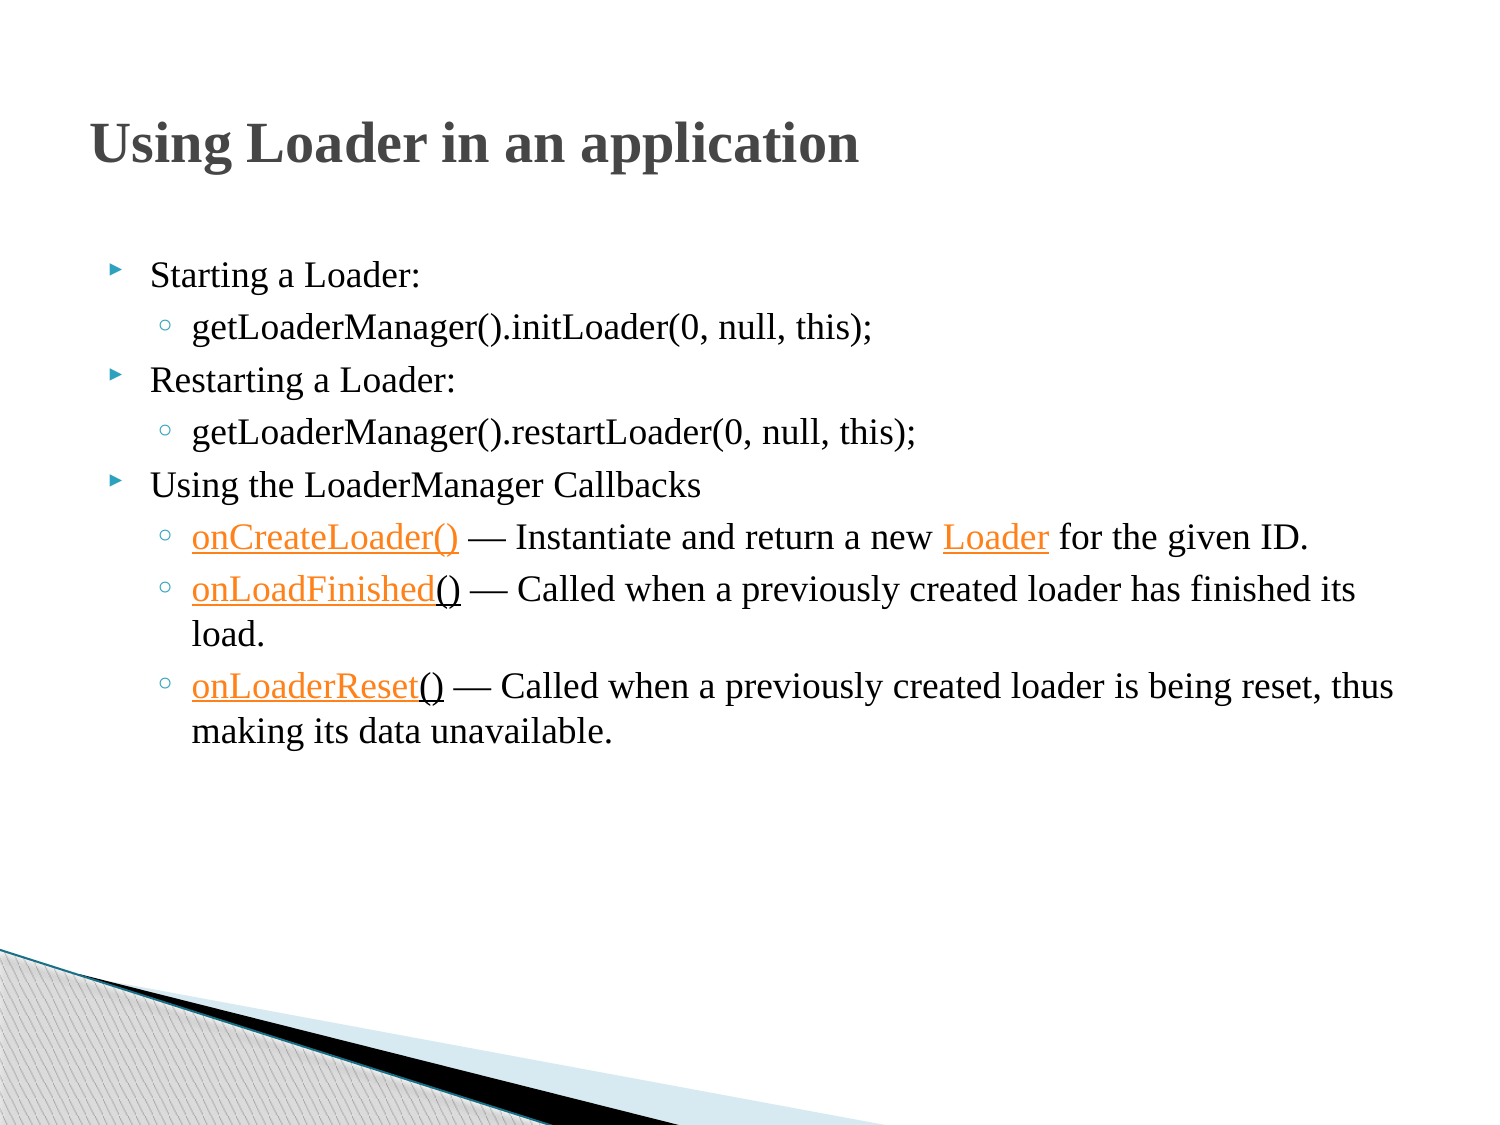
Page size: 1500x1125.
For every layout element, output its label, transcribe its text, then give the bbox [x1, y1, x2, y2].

title Using Loader in an application [75, 45, 1425, 233]
list Starting a Loader: getLoaderManager().initLoader(0, null, this); Restarting a Loader: getLoaderManager().restartLoader(0, null, this); Using the LoaderManager Callbacks onCreateLoader() — Instantiate and return a new Loader for the given ID. onLoadFinished() — Called when a previously created loader has finished its load. onLoaderReset() — Called when a previously created loader is being reset, thus making its data unavailable. [75, 243, 1425, 986]
